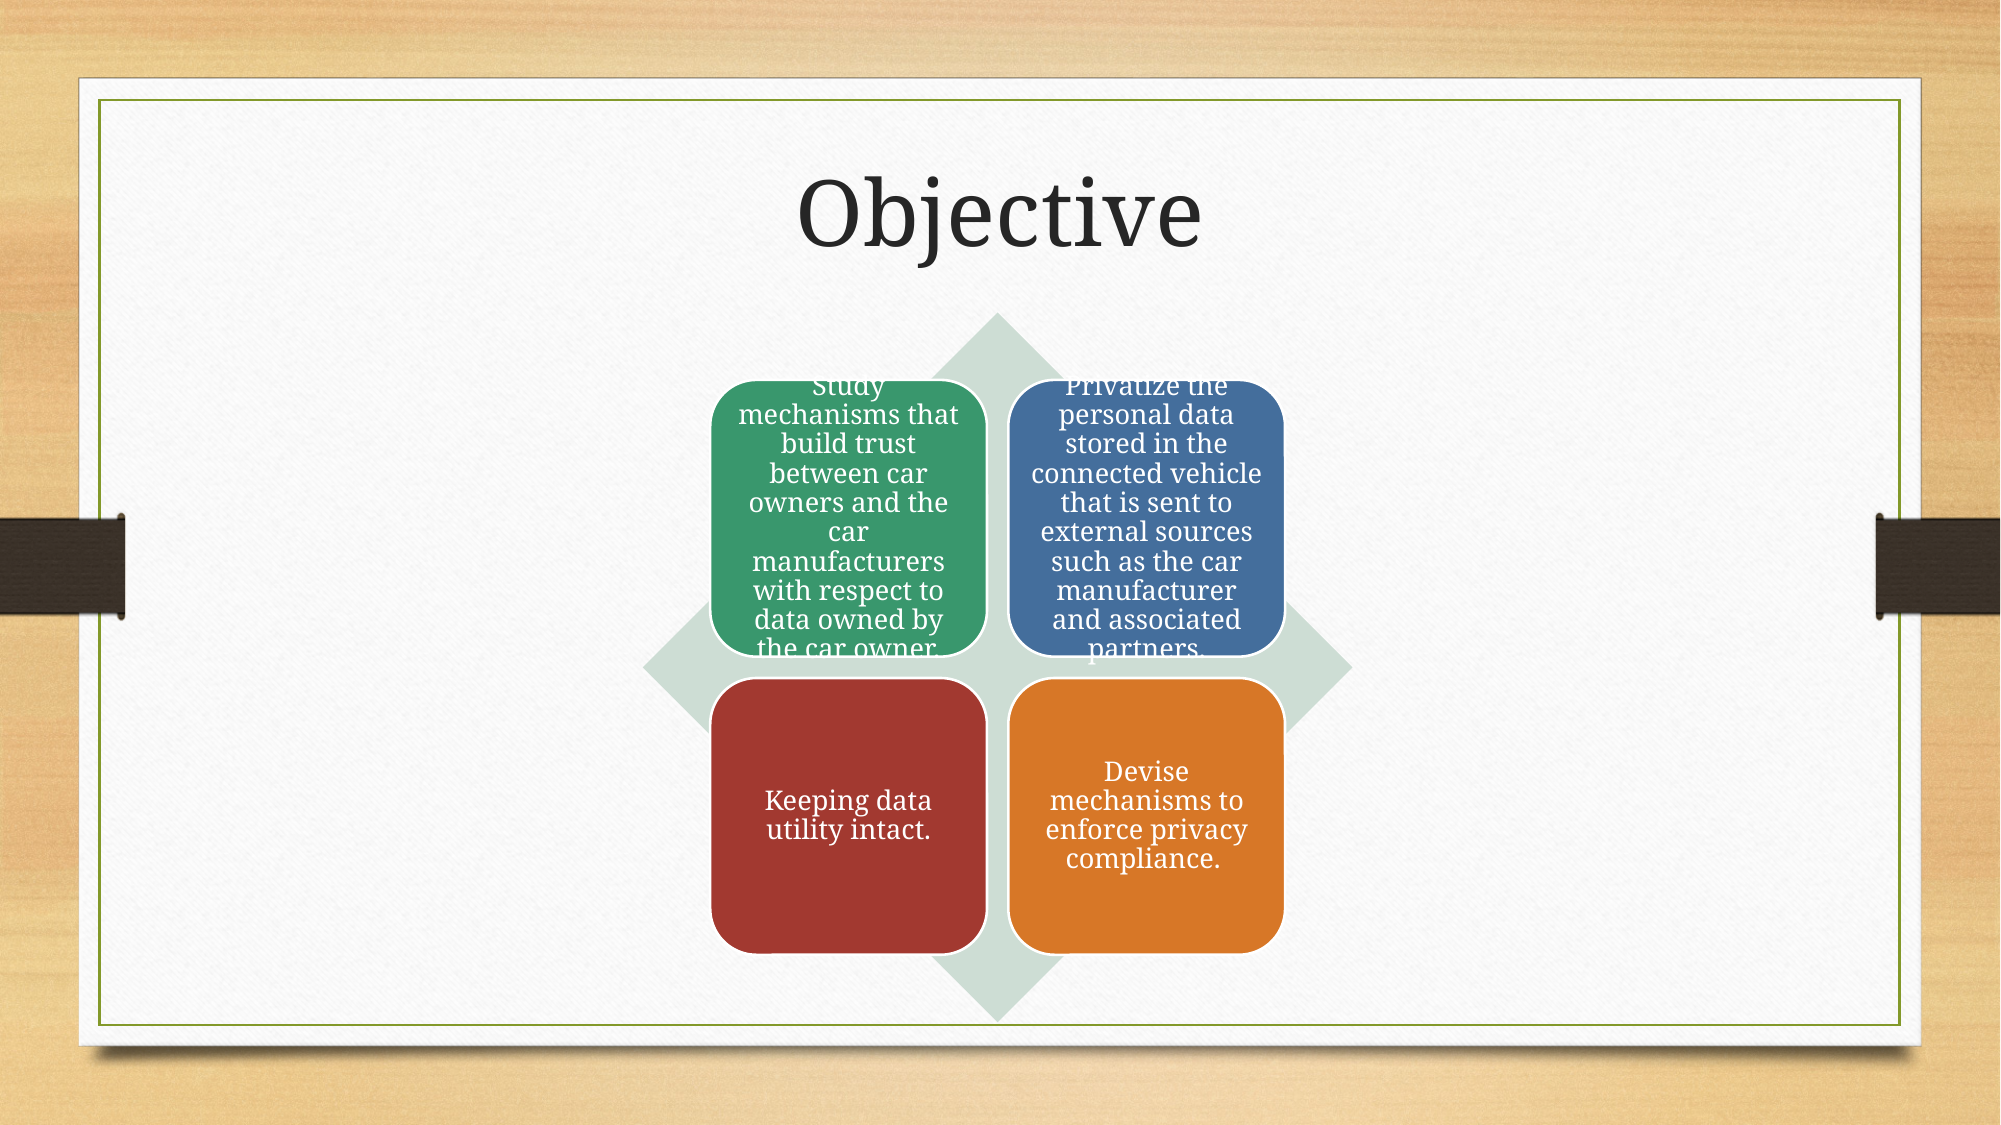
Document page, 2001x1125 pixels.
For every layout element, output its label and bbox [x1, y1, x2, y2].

text_box [0, 0, 2000, 1125]
text_box [642, 312, 1353, 1023]
